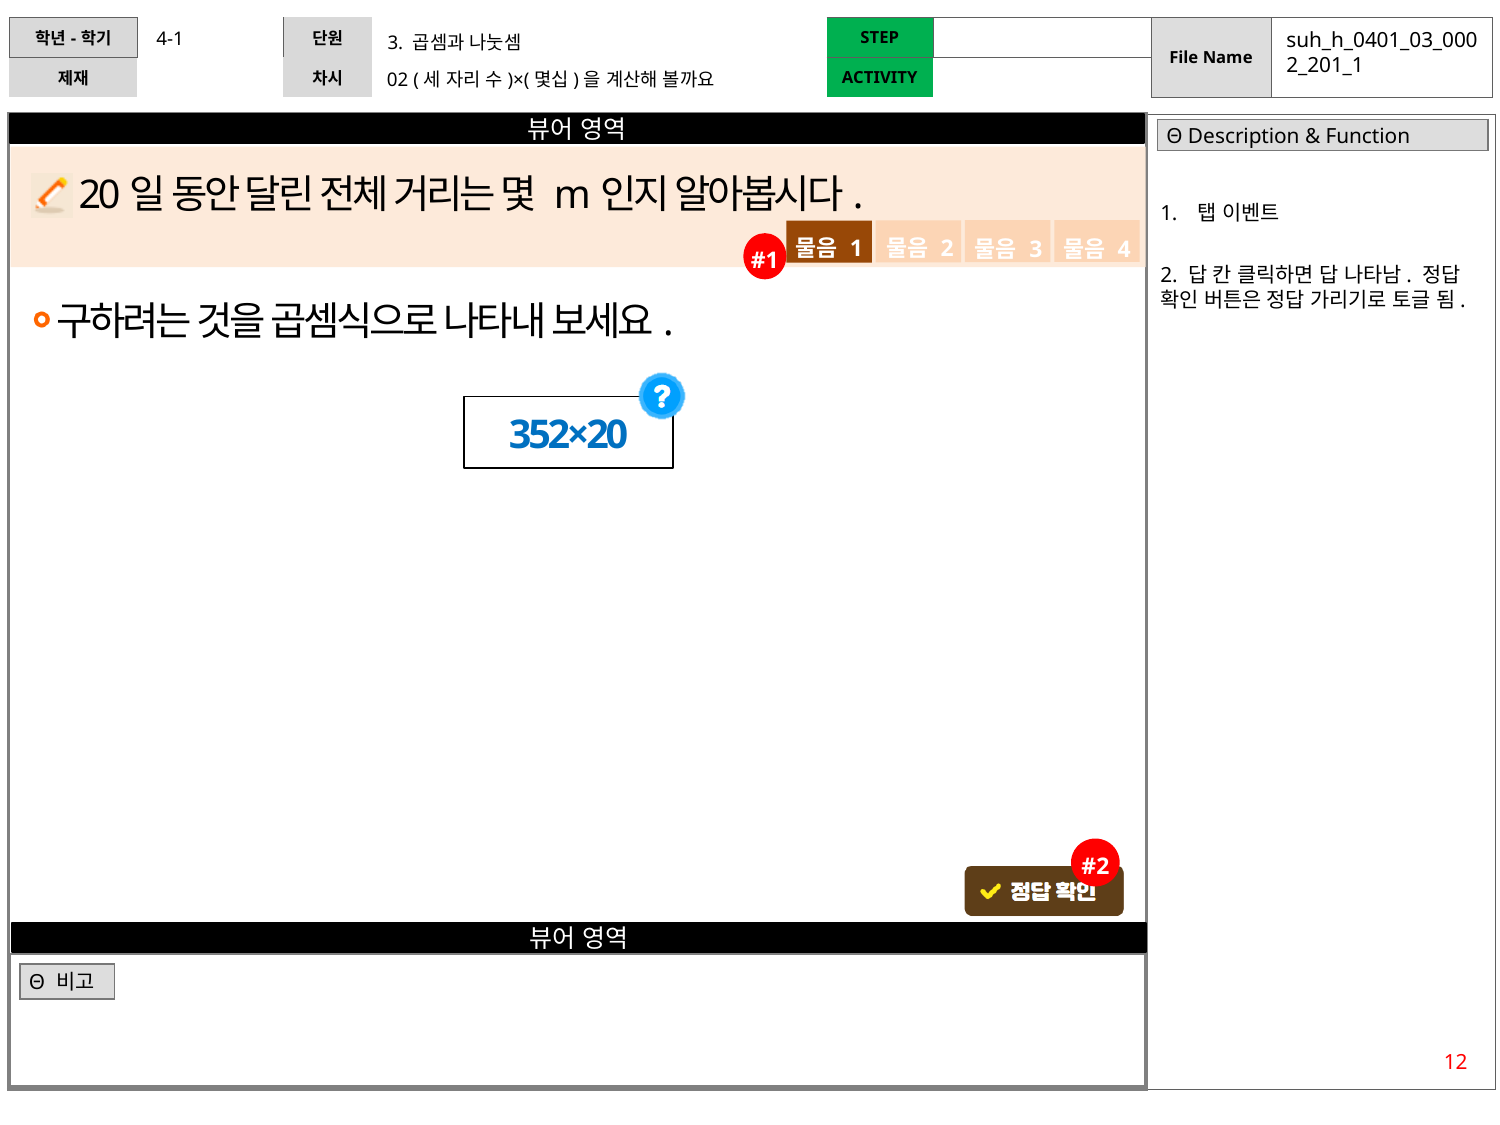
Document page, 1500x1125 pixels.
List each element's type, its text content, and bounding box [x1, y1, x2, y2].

picture [31, 308, 51, 330]
table_header Θ Description & Function [1158, 120, 1487, 150]
text_box 4-1 [141, 18, 284, 55]
text_box suh_h_0401_03_0002_201_1 [1271, 18, 1500, 84]
text_box [9, 145, 1148, 269]
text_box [786, 219, 1141, 263]
text_box 3. 곱셈과 나눗셈 [372, 23, 828, 48]
text_box 352×20 [463, 396, 674, 469]
picture [31, 173, 73, 218]
picture [632, 367, 693, 426]
picture [963, 863, 1126, 918]
text_box 20일 동안 달린 전체 거리는 몇 m인지 알아봅시다. [63, 162, 1150, 225]
text_box #2 [1068, 836, 1122, 862]
text_box #1 [741, 231, 786, 282]
text_box 탭 이벤트 2. 답 칸 클릭하면 답 나타남. 정답 확인 버튼은 정답 가리기로 토글 됨. [1145, 160, 1500, 351]
text_box 02 (세 자리 수)×(몇십)을 계산해 볼까요 [372, 60, 821, 96]
text_box 구하려는 것을 곱셈식으로 나타내 보세요. [41, 288, 1028, 351]
